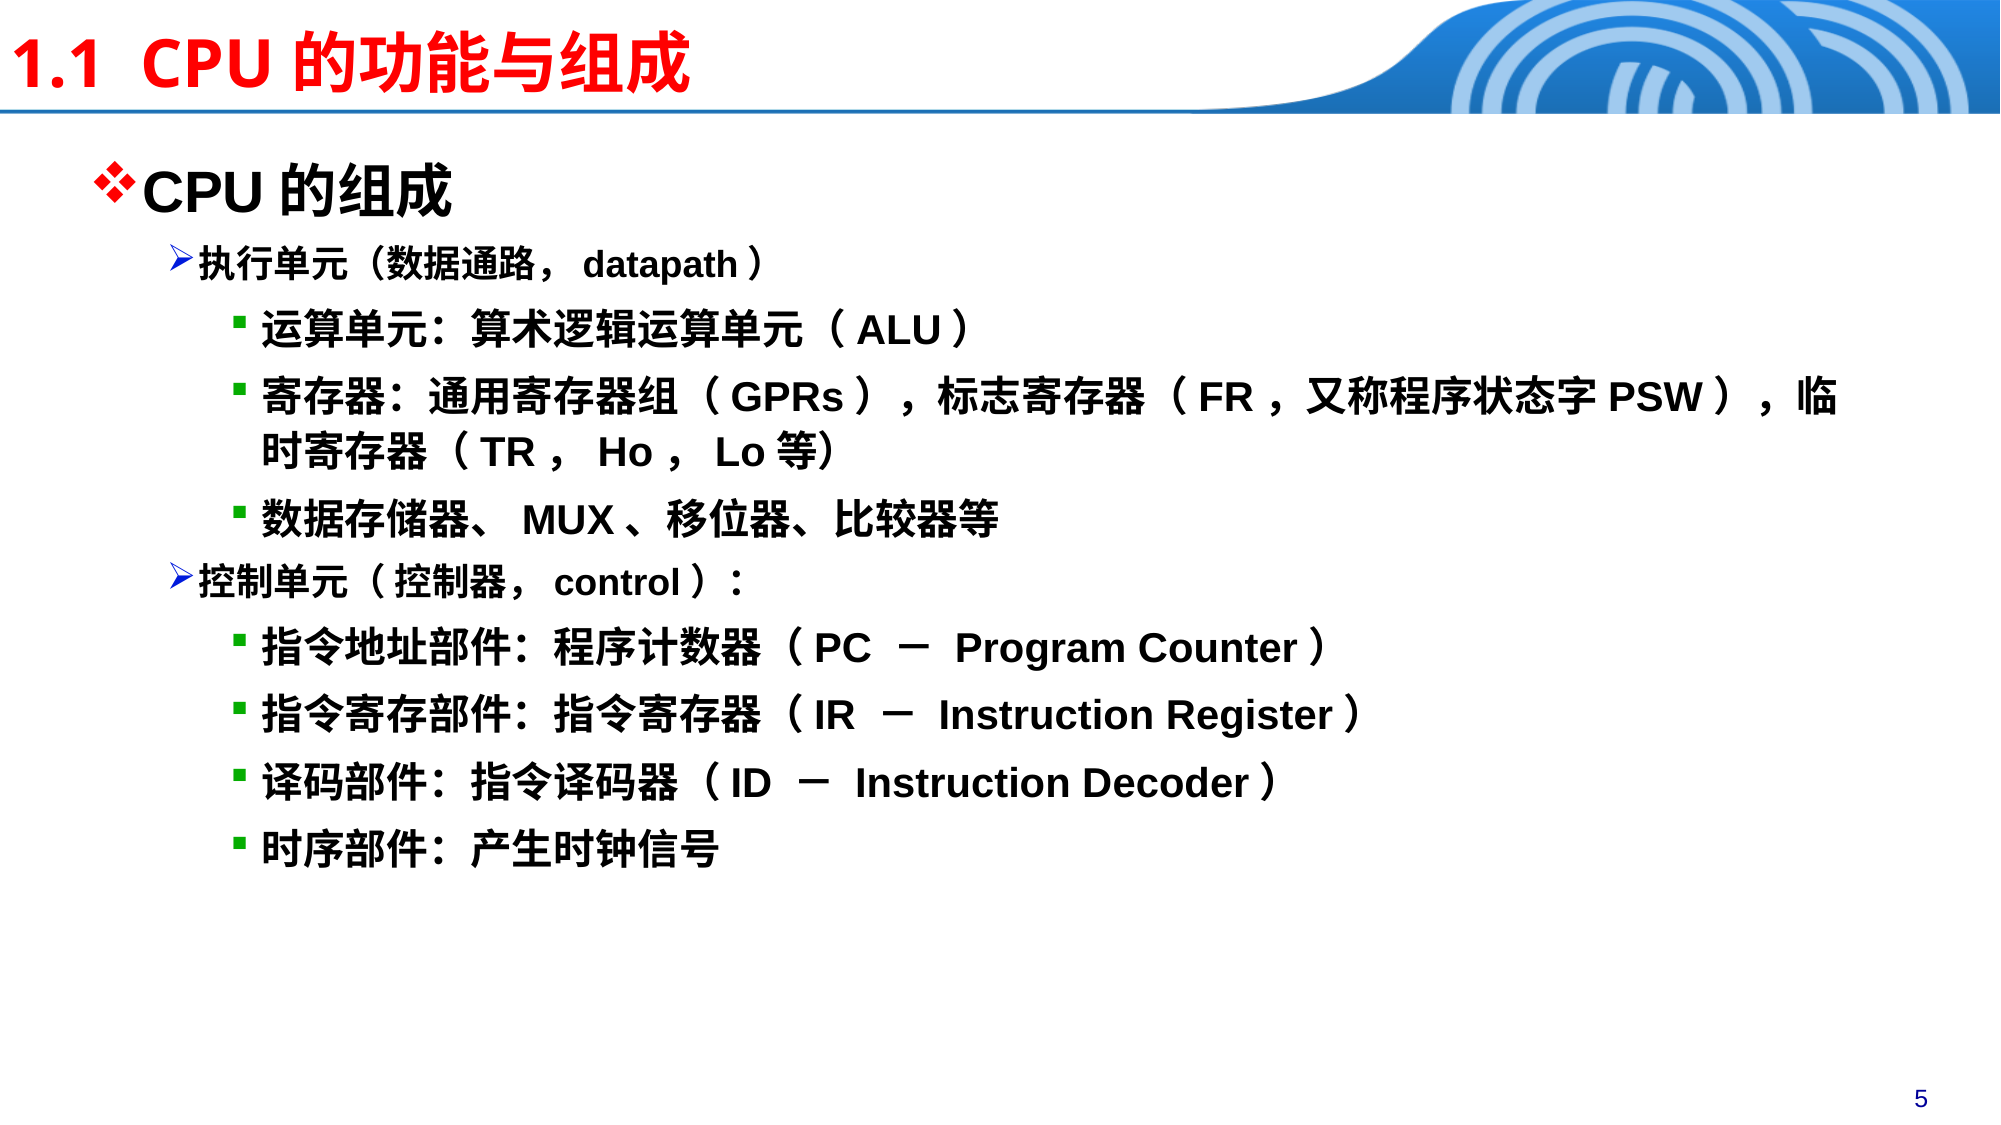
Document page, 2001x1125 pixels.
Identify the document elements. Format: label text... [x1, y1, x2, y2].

list CPU的组成 执行单元（数据通路，datapath） 运算单元：算术逻辑运算单元（ALU） 寄存器：通用寄存器组（GPRs），标志寄存器（FR，又称程序状态字PSW），临时寄存器（TR，Ho，Lo等） 数据存储器、MUX、移位器、比较器等 控制单元（ 控制器，control）： 指令地址部件：程序计数器（PC － Program Counter） 指令寄存部件：指令寄存器（IR － Instruction Register） 译码部件：指令译码器（ID － Instruction Decoder） 时序部件：产生时钟信号 [78, 124, 1875, 896]
picture [0, 0, 2000, 114]
title 1.1 CPU的功能与组成 [0, 27, 864, 107]
